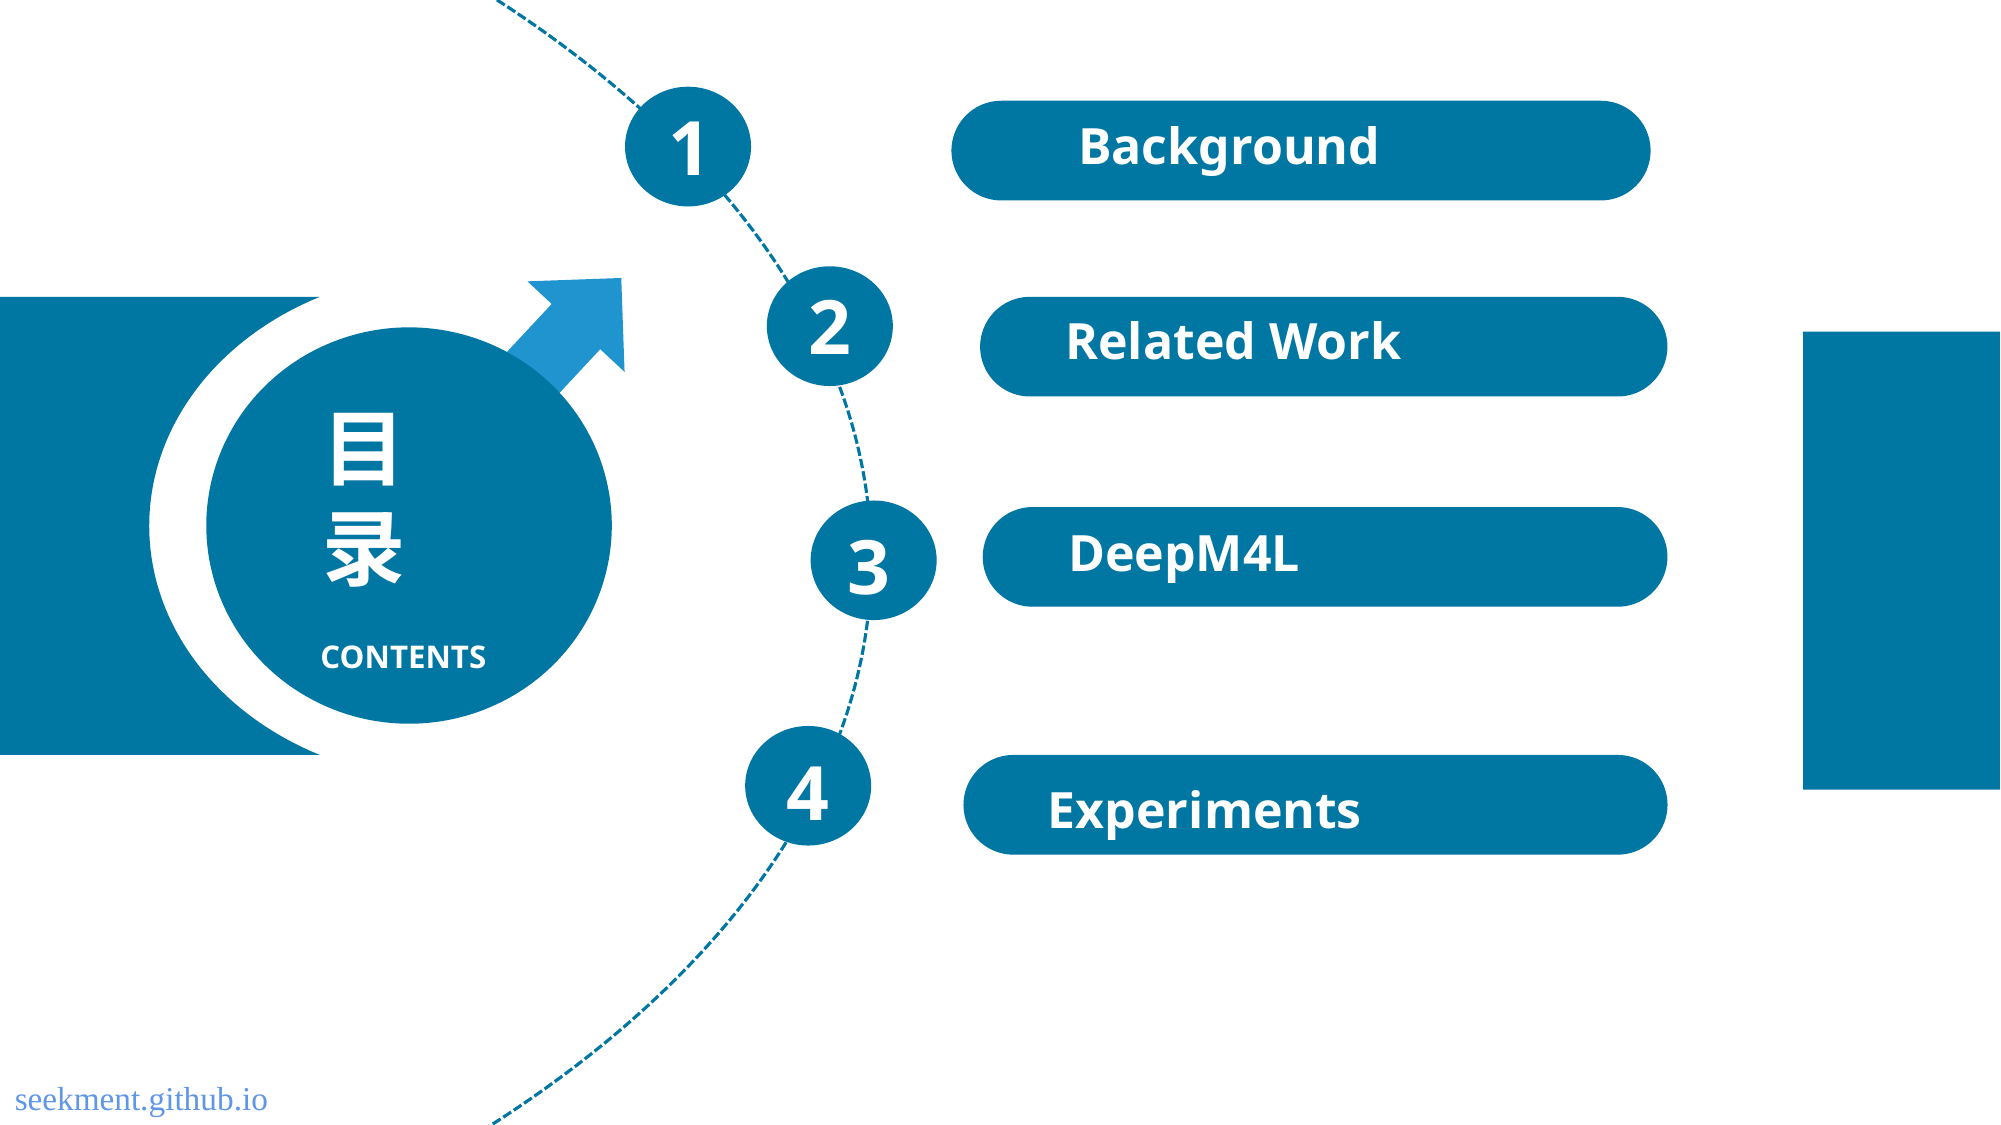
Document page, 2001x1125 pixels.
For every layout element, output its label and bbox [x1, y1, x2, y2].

text_box [0, 296, 320, 755]
text_box [982, 507, 1668, 607]
text_box [206, 259, 641, 724]
text_box [1803, 331, 2000, 790]
text_box [486, 0, 868, 1125]
text_box [980, 296, 1668, 397]
text_box [810, 500, 937, 621]
text_box [963, 754, 1668, 855]
text_box [951, 100, 1651, 201]
text_box [625, 86, 752, 207]
text_box [766, 266, 893, 387]
text_box [745, 725, 872, 846]
